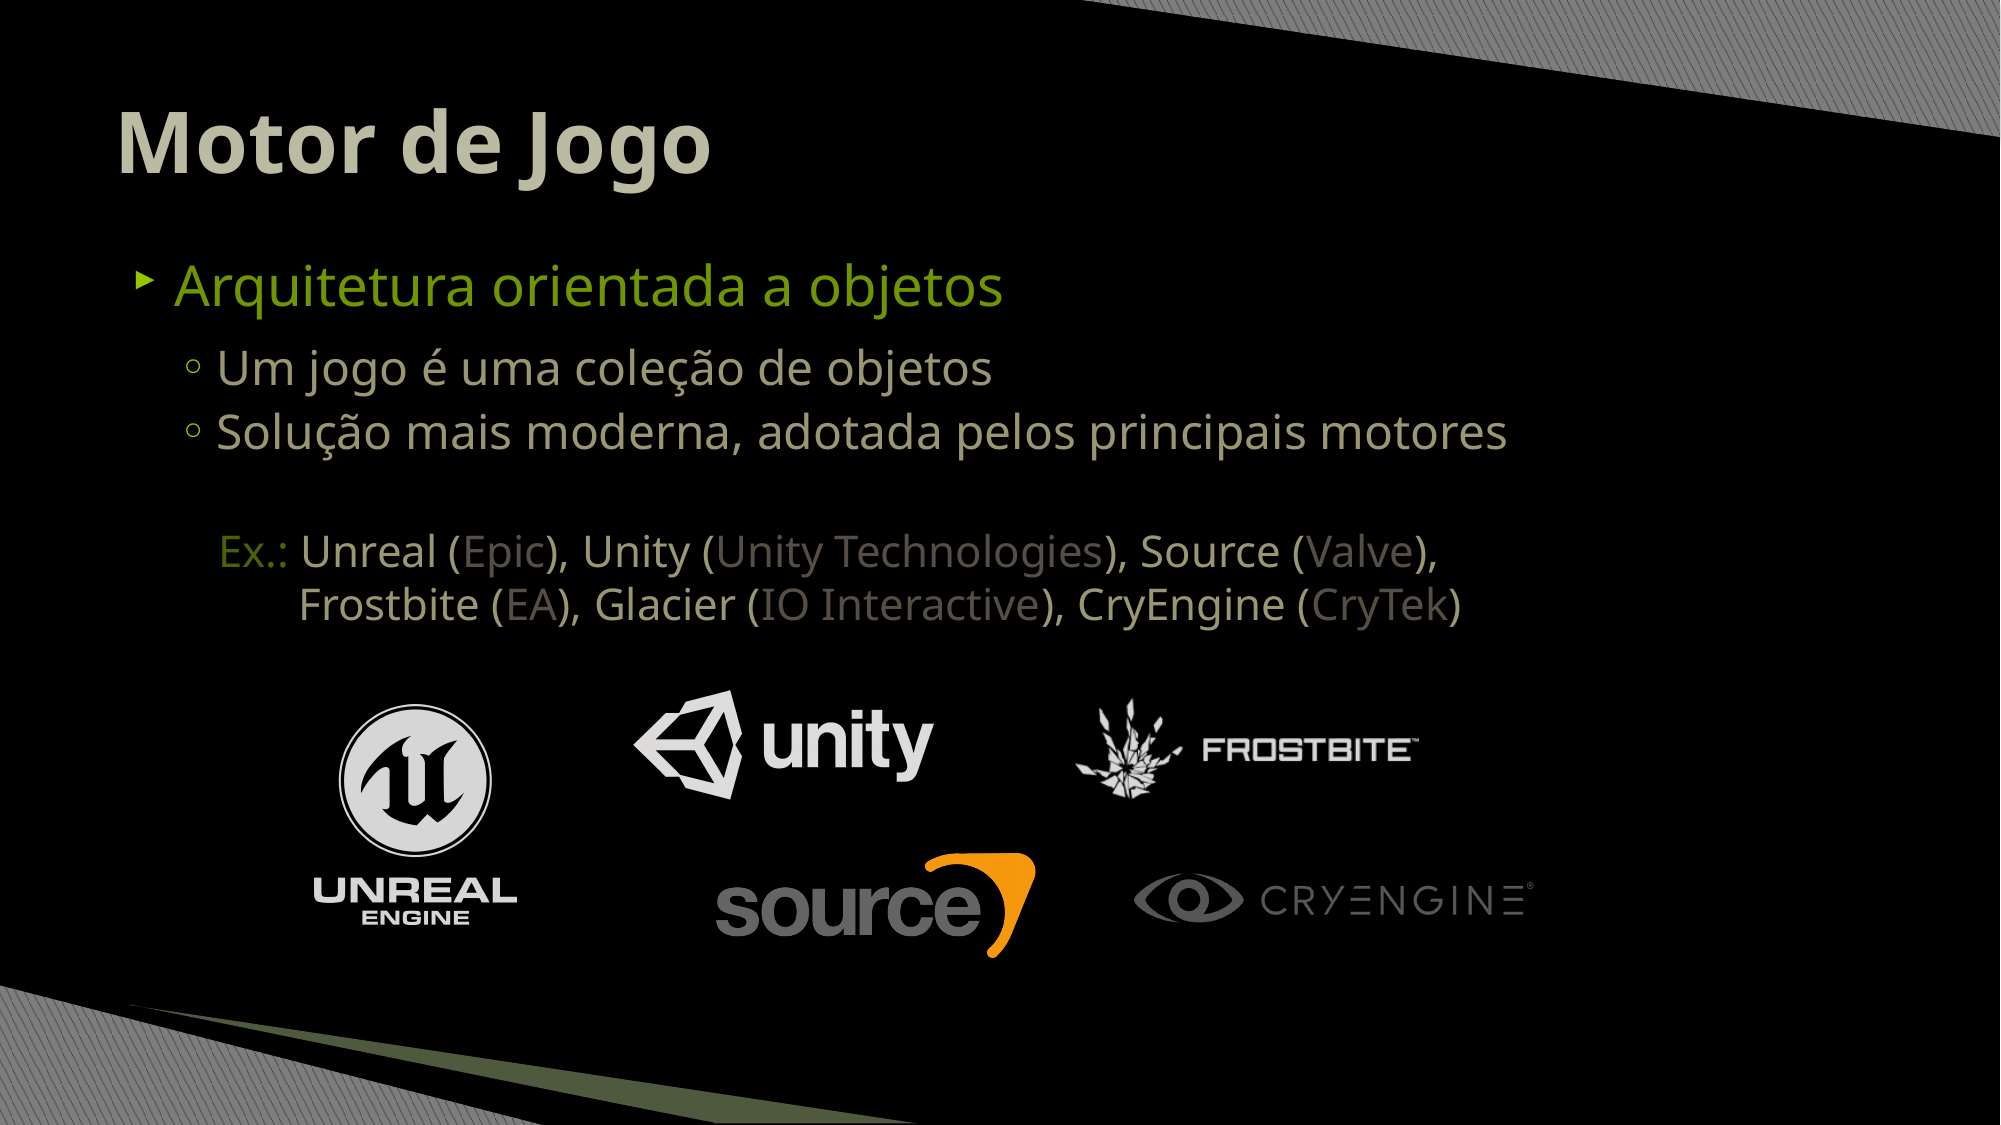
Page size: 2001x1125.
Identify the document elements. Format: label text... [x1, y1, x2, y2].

picture [633, 690, 934, 800]
picture [716, 853, 1056, 958]
title Motor de Jogo [99, 45, 1900, 233]
picture [1082, 0, 2000, 138]
picture [314, 703, 517, 925]
picture [1075, 697, 1419, 799]
picture [1106, 853, 1557, 944]
picture [0, 985, 543, 1125]
list Arquitetura orientada a objetos Um jogo é uma coleção de objetos Solução mais moderna, adotada pelos principais motores Ex.: Unreal (Epic), Unity (Unity Technologies), Source (Valve), Frostbite (EA), Glacier (IO Interactive), CryEngine (CryTek) [99, 243, 1900, 1012]
